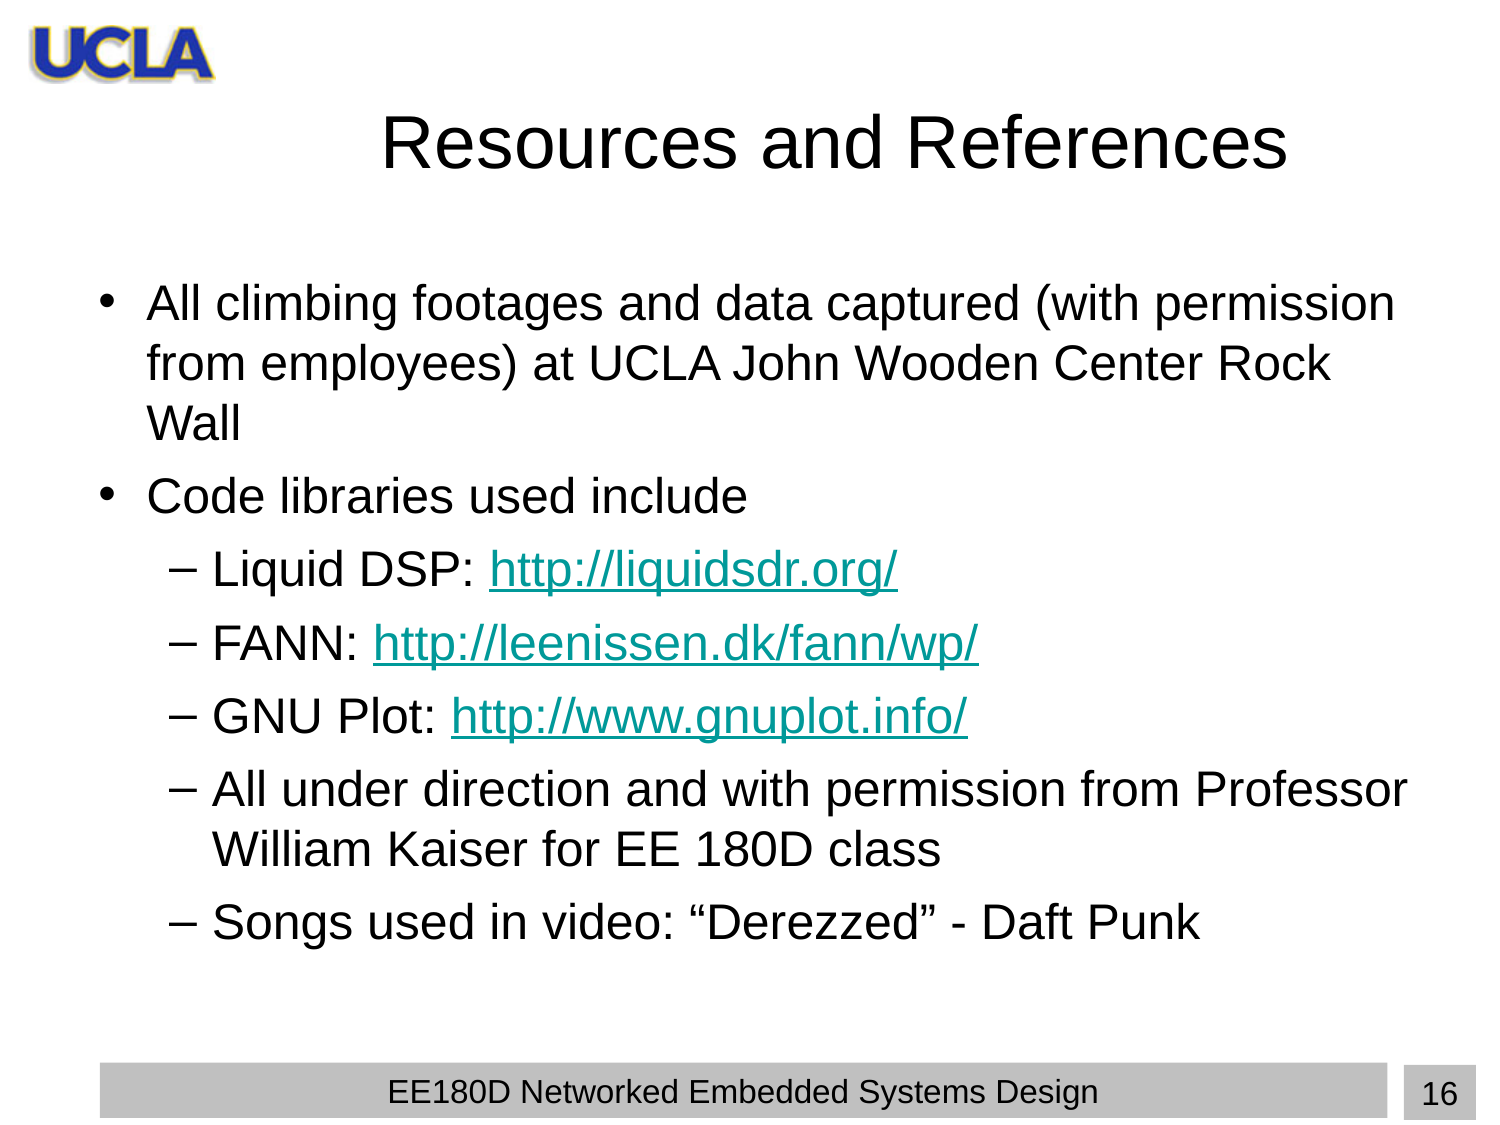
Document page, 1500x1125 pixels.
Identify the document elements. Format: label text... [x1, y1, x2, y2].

picture [28, 25, 216, 84]
title Resources and References [246, 45, 1425, 233]
list All climbing footages and data captured (with permission from employees) at UCLA John Wooden Center Rock Wall Code libraries used include Liquid DSP: http://liquidsdr.org/ FANN: http://leenissen.dk/fann/wp/ GNU Plot: http://www.gnuplot.info/ All under direction and with permission from Professor William Kaiser for EE 180D class Songs used in video: “Derezzed” - Daft Punk [75, 262, 1425, 1005]
